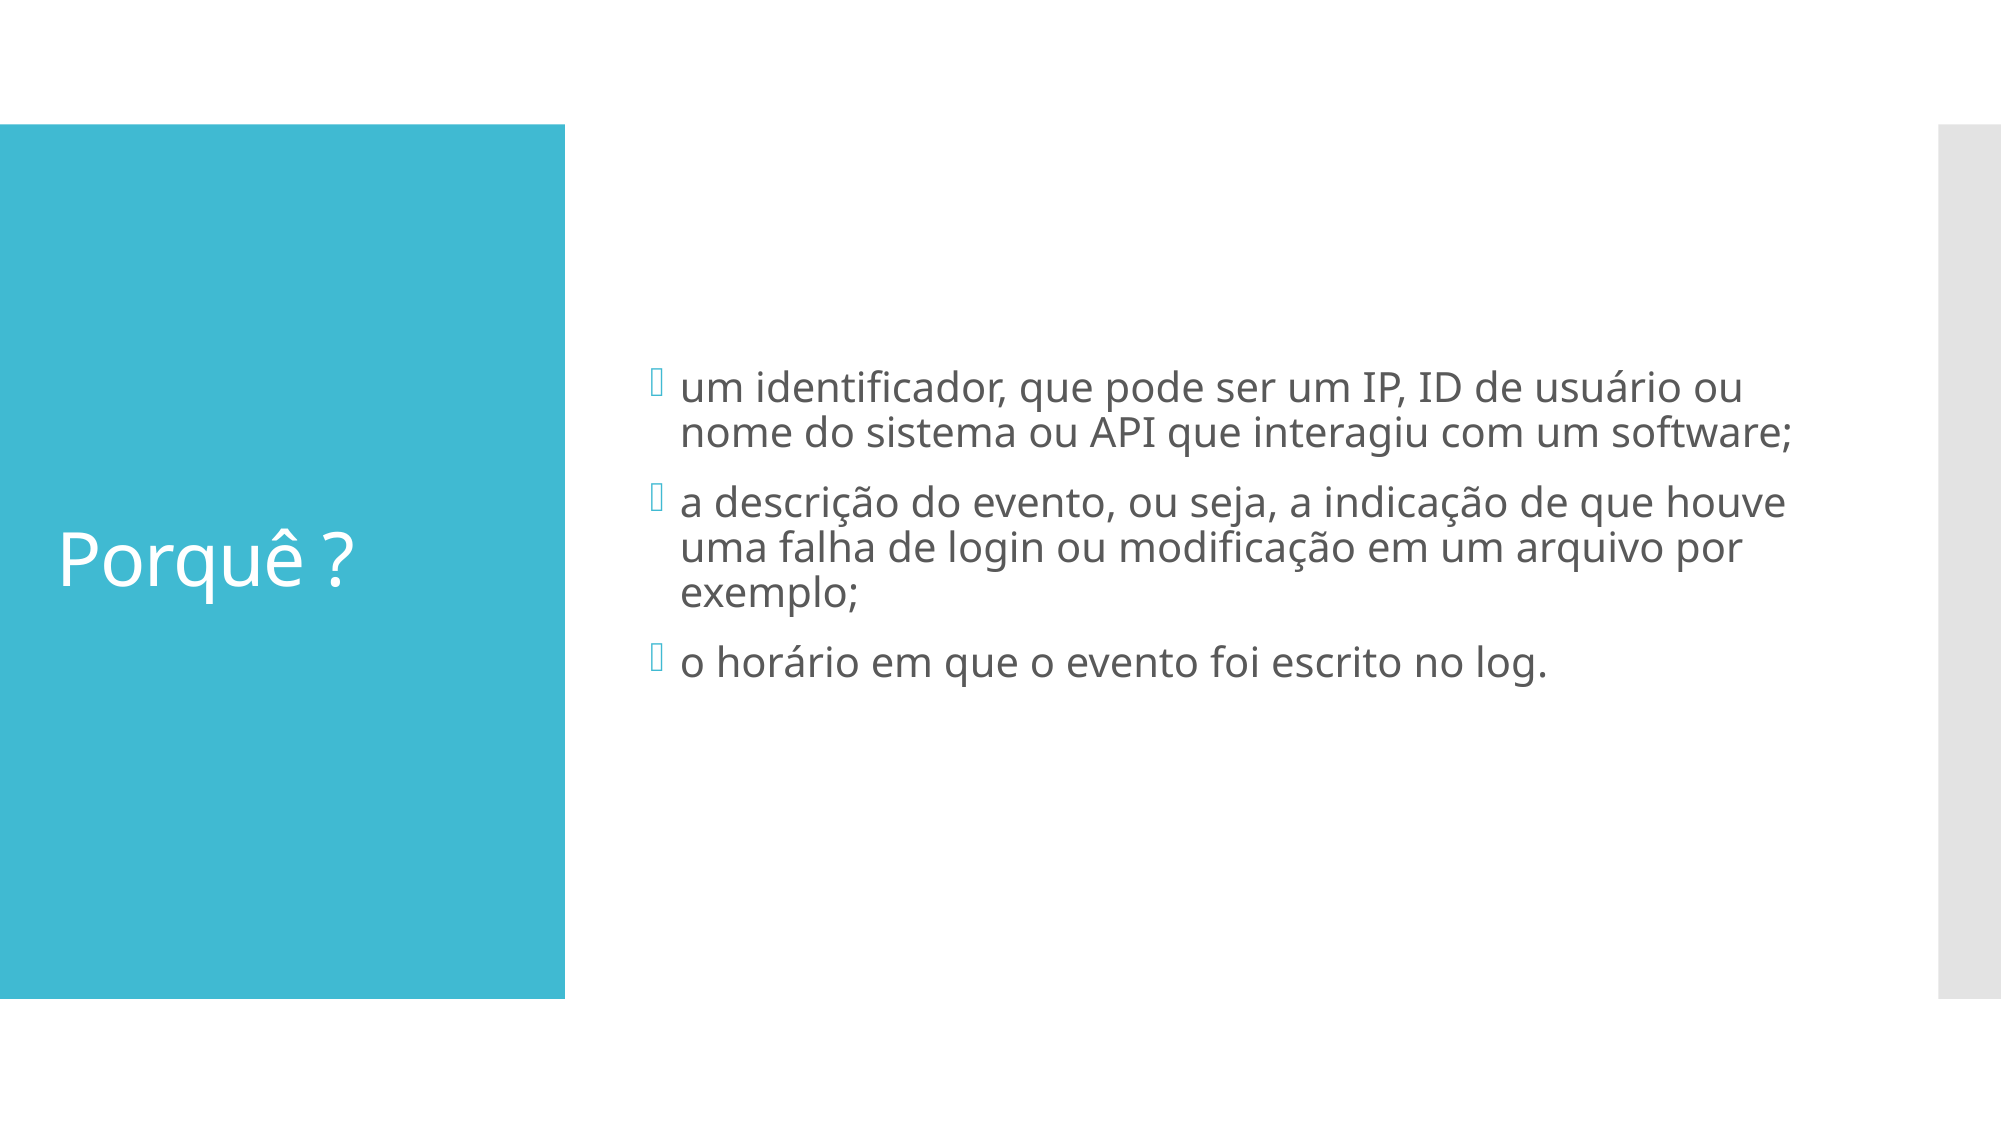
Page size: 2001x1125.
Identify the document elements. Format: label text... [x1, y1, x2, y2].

title Porquê ? [41, 184, 525, 940]
list um identificador, que pode ser um IP, ID de usuário ou nome do sistema ou API que interagiu com um software; a descrição do evento, ou seja, a indicação de que houve uma falha de login ou modificação em um arquivo por exemplo; o horário em que o evento foi escrito no log. [634, 141, 1835, 982]
